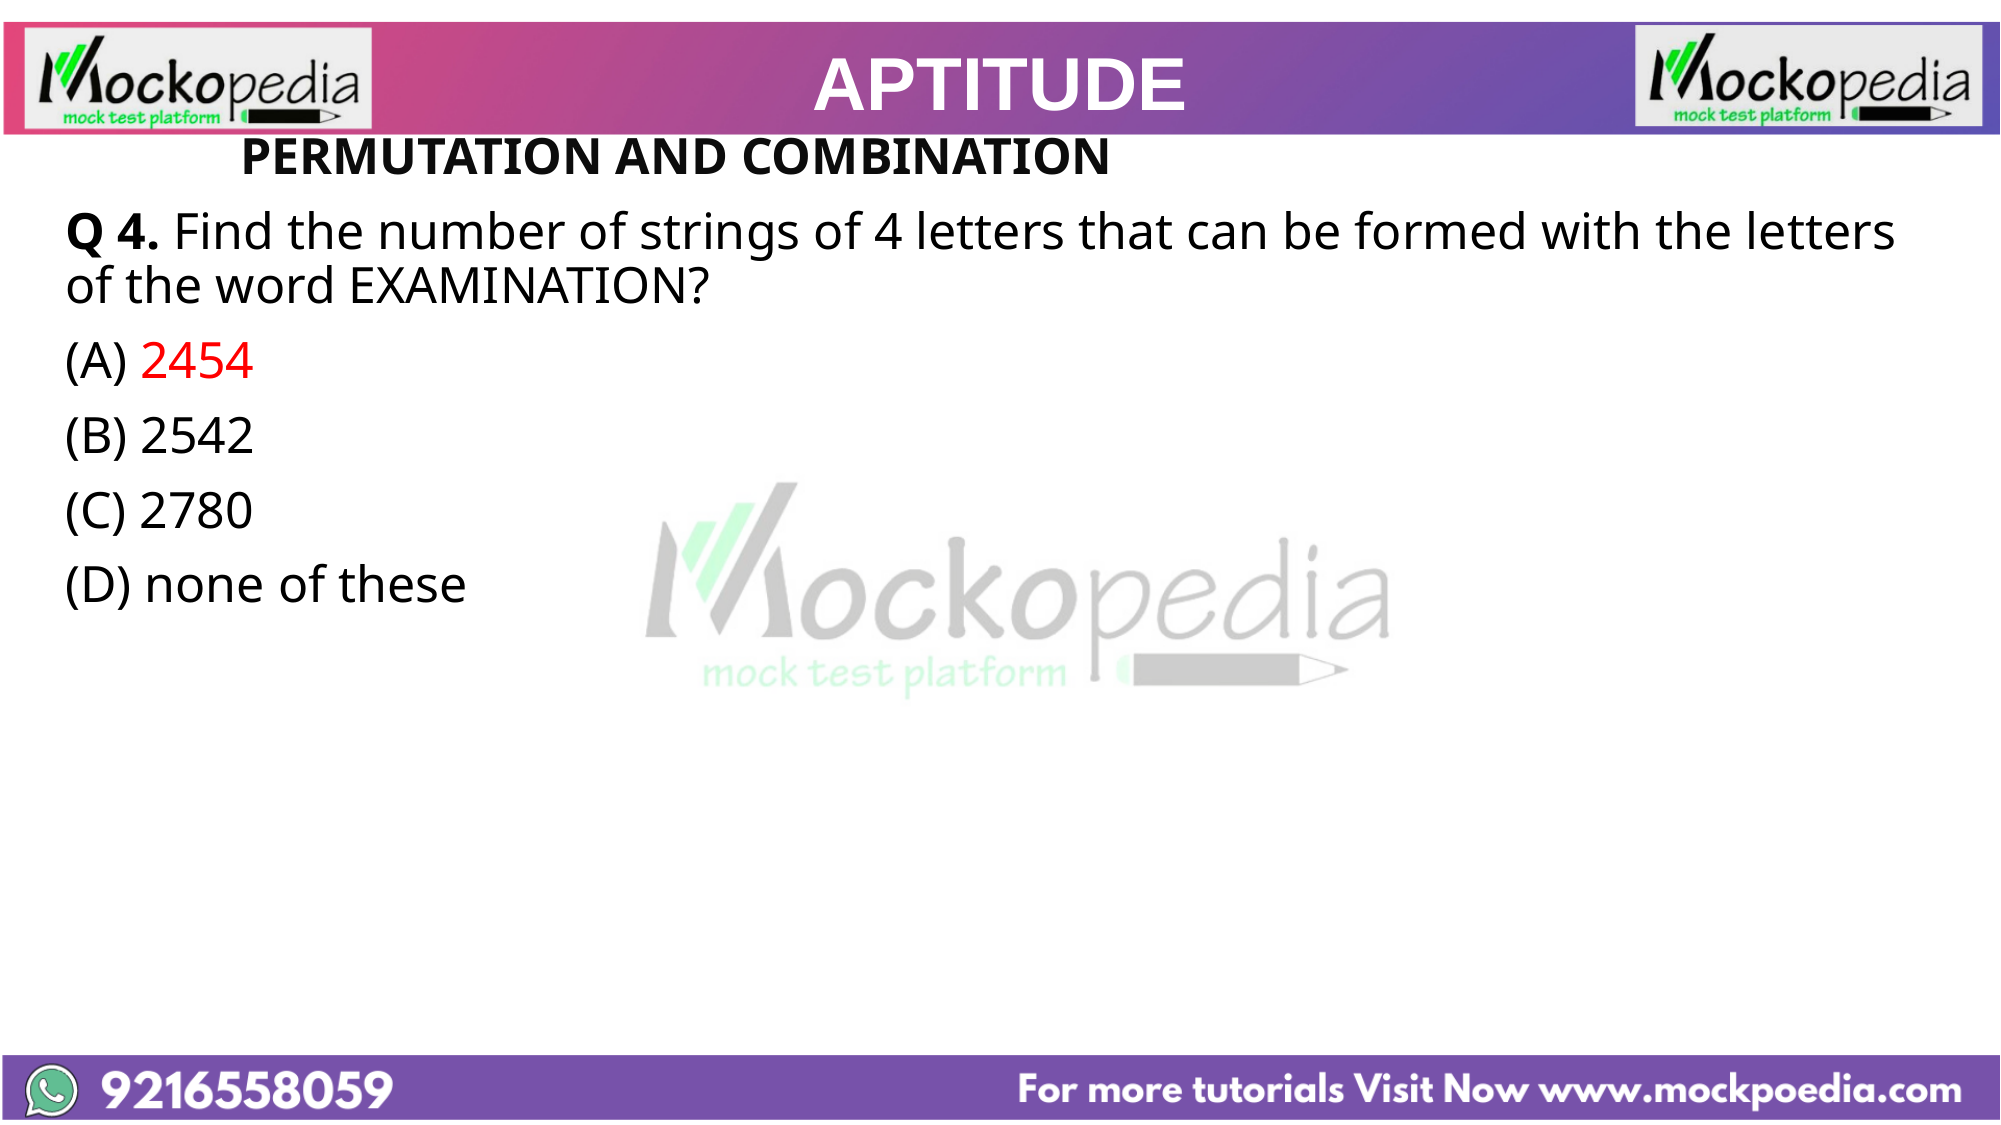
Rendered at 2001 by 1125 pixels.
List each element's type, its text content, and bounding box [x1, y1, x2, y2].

picture [0, 1, 2000, 1125]
title APTITUDE [41, 31, 1959, 124]
list PERMUTATION AND COMBINATION Q 4. Find the number of strings of 4 letters that can be formed with the letters of the word EXAMINATION? 2454 (B) 2542 (C) 2780 (D) none of these [37, 124, 1963, 1001]
